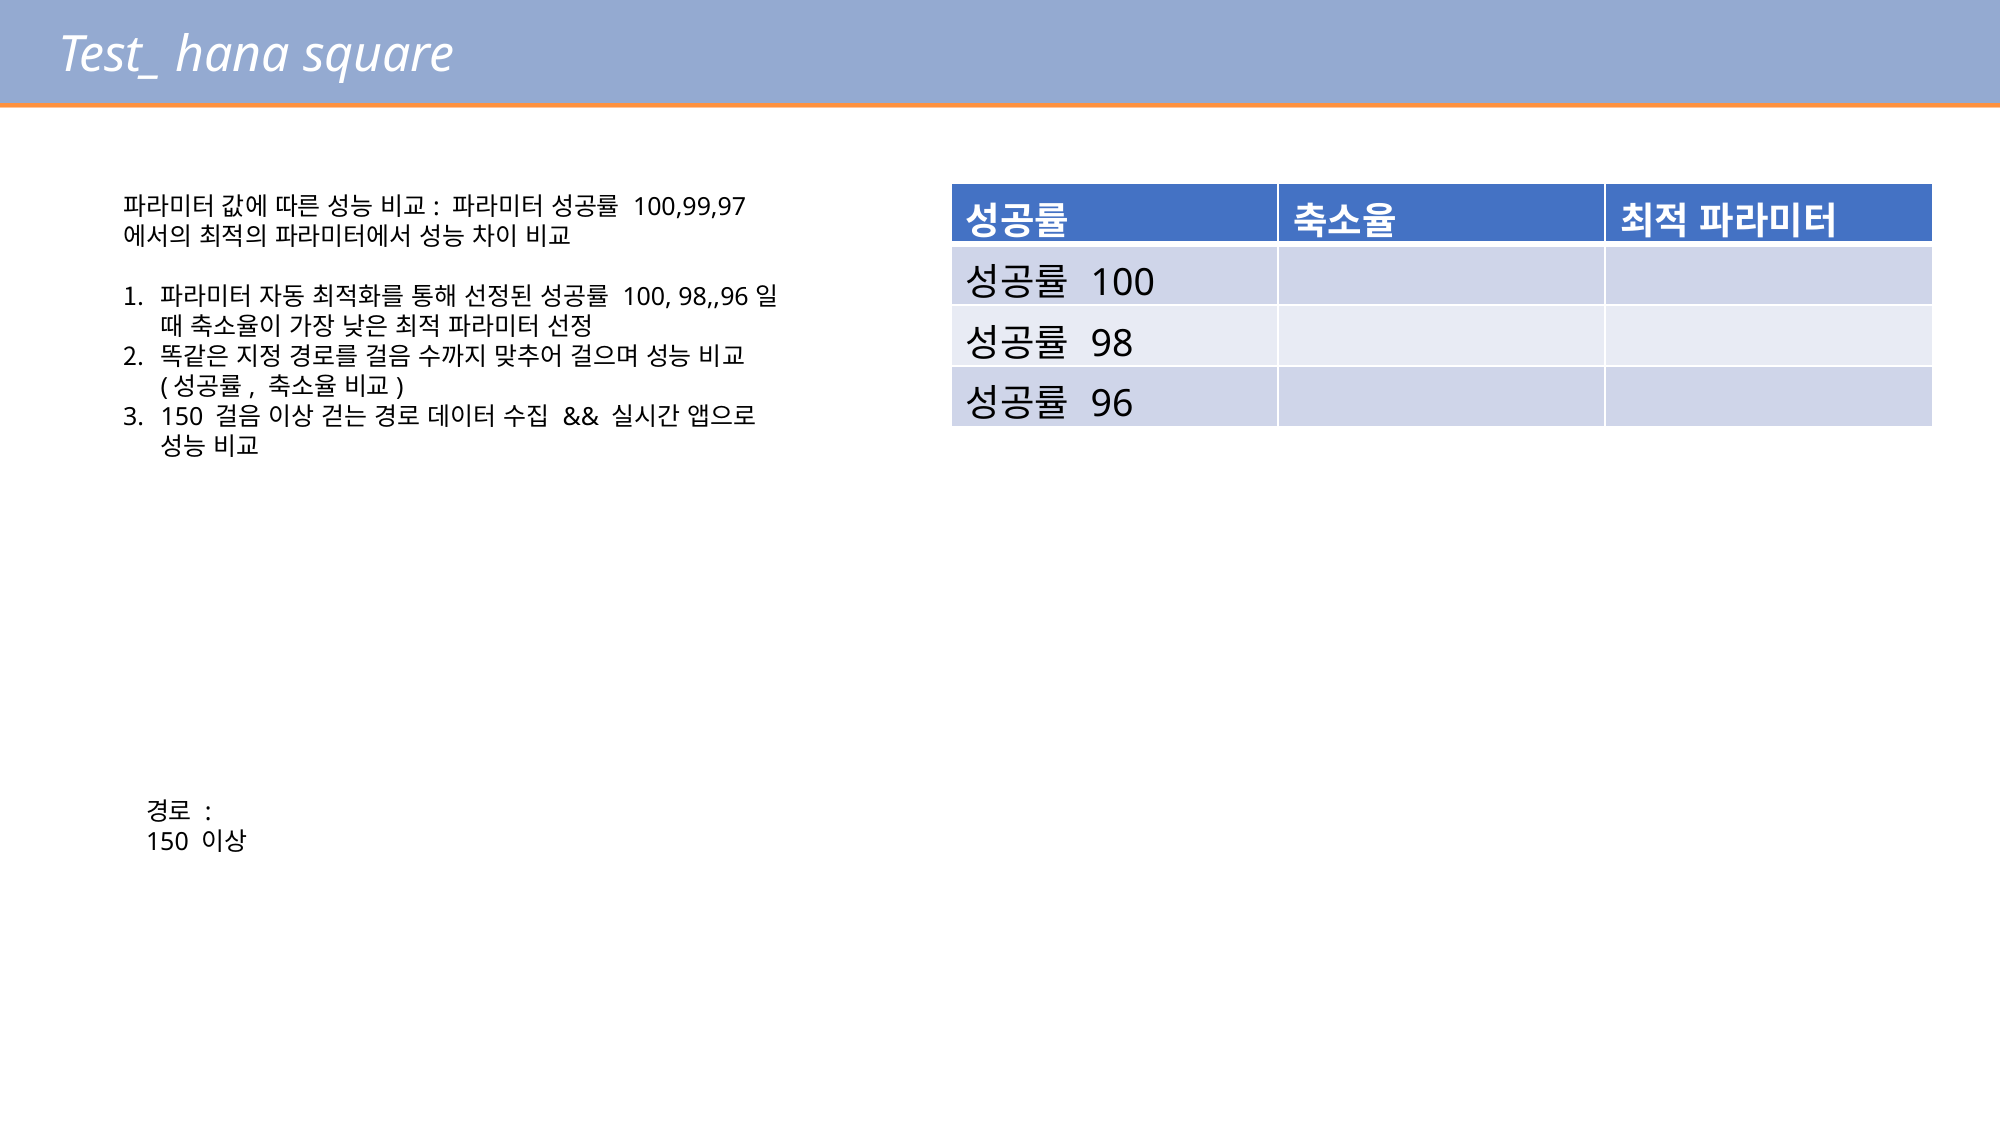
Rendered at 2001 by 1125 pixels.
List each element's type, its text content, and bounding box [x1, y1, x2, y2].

table_header 성공률 [952, 184, 1277, 241]
table_header 최적 파라미터 [1606, 184, 1932, 241]
table_cell [1279, 306, 1604, 365]
table_cell [1606, 306, 1932, 365]
table_cell 성공률 100 [952, 247, 1277, 304]
text_box 파라미터 값에 따른 성능 비교: 파라미터 성공률 100,99,97에서의 최적의 파라미터에서 성능 차이 비교 파라미터 자동 최적화를 통해 선정된 성공률 100, 98,,96일 때 축소율이 가장 낮은 최적 파라미터 선정 똑같은 지정 경로를 걸음 수까지 맞추어 걸으며 성능 비교 (성공률, 축소율 비교) 150 걸음 이상 걷는 경로 데이터 수집 && 실시간 앱으로 성능 비교 [108, 183, 806, 498]
table_cell [1279, 247, 1604, 304]
text_box 경로 : 150 이상 [131, 788, 829, 893]
table_cell [1606, 247, 1932, 304]
table_header 축소율 [1279, 184, 1604, 241]
table_cell 성공률 96 [952, 367, 1277, 426]
text_box Test_ hana square [0, 0, 2000, 104]
table_cell [1606, 367, 1932, 426]
table_cell 성공률 98 [952, 306, 1277, 365]
table_cell [1279, 367, 1604, 426]
